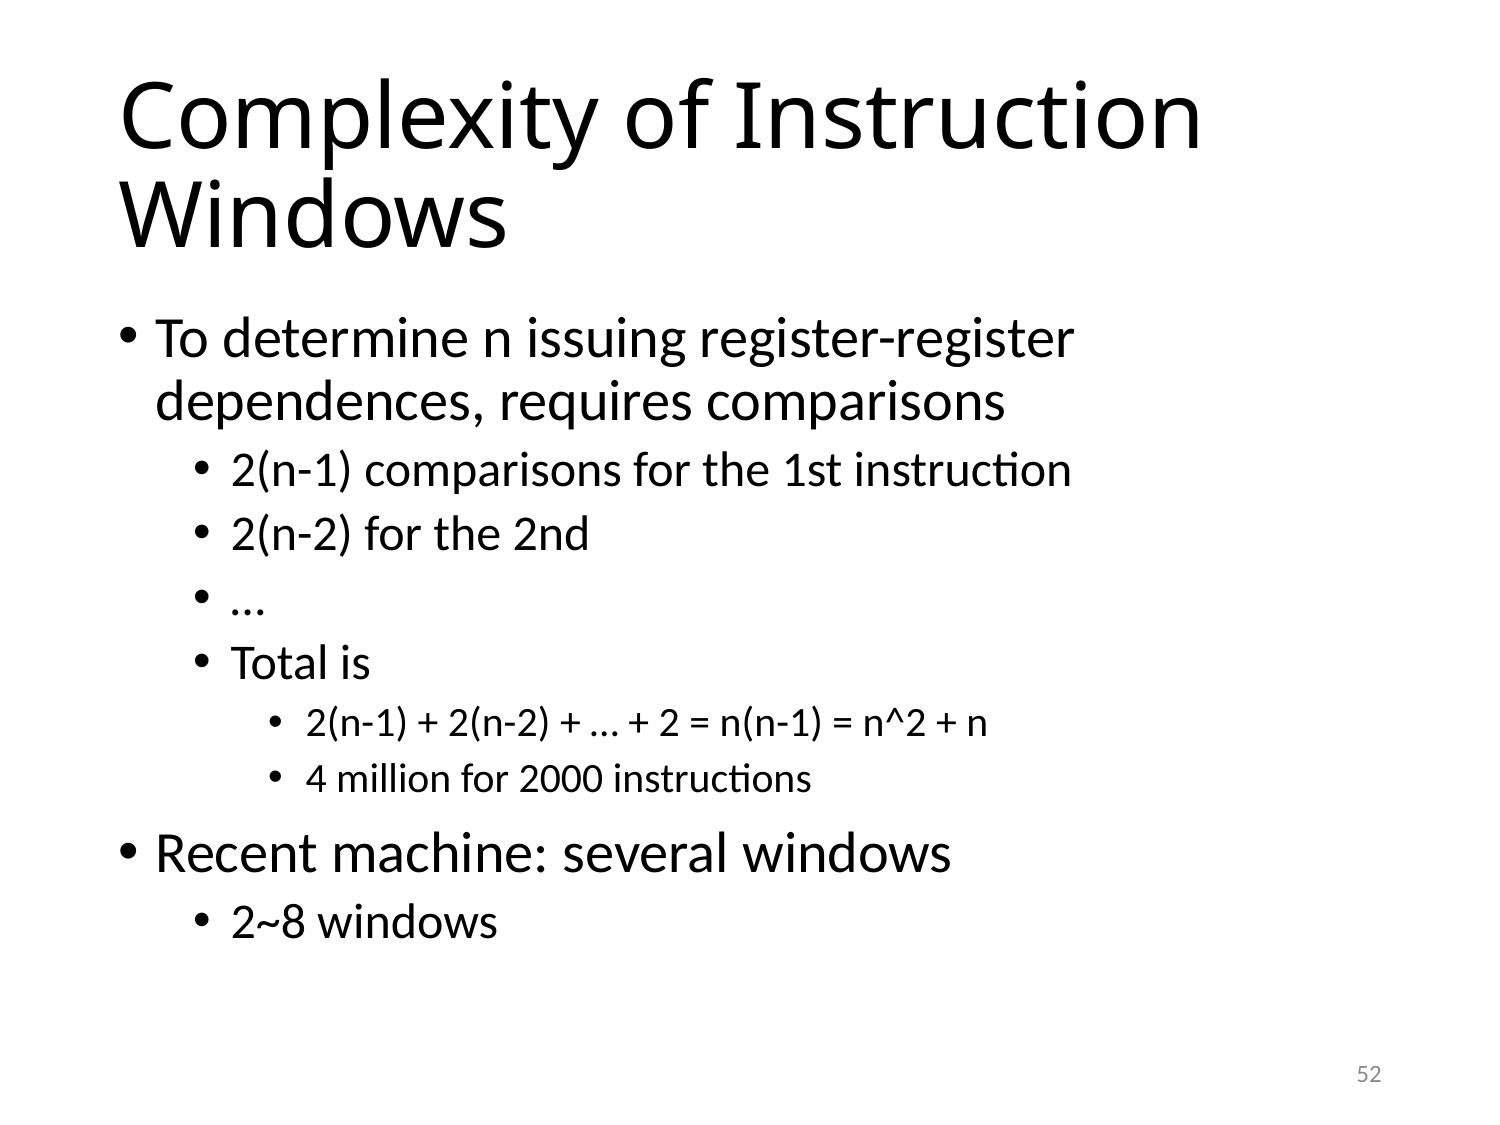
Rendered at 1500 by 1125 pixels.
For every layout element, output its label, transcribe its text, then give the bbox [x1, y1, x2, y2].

title Complexity of Instruction Windows [103, 59, 1397, 278]
slide_number 52 [1059, 1042, 1397, 1103]
list To determine n issuing register-register dependences, requires comparisons 2(n-1) comparisons for the 1st instruction 2(n-2) for the 2nd … Total is 2(n-1) + 2(n-2) + … + 2 = n(n-1) = n^2 + n 4 million for 2000 instructions Recent machine: several windows 2~8 windows [103, 299, 1397, 1014]
